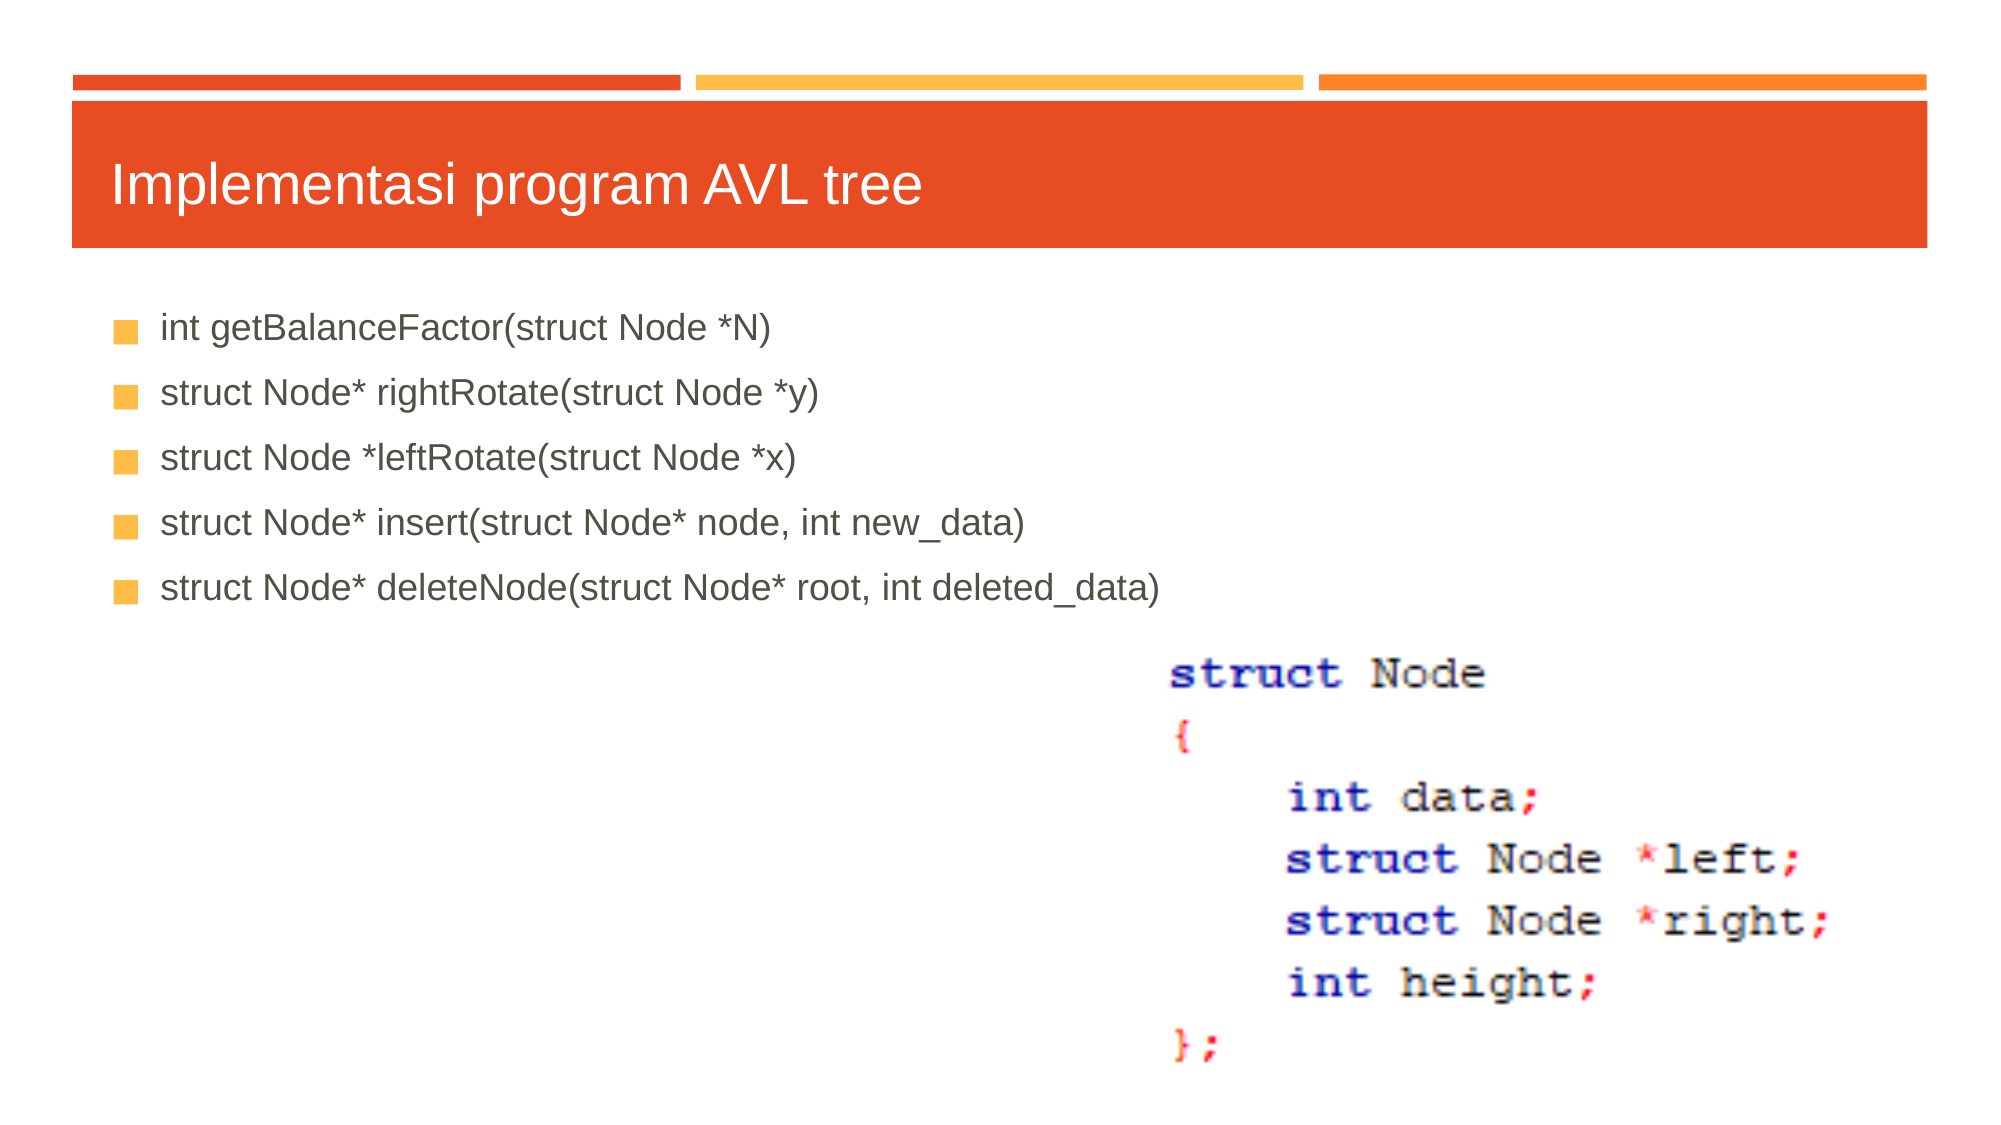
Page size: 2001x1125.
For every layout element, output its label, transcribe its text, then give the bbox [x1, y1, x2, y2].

picture [1166, 656, 1860, 1074]
title Implementasi program AVL tree [95, 115, 1905, 248]
list int getBalanceFactor(struct Node *N) struct Node* rightRotate(struct Node *y) struct Node *leftRotate(struct Node *x) struct Node* insert(struct Node* node, int new_data) struct Node* deleteNode(struct Node* root, int deleted_data) [95, 295, 1905, 962]
